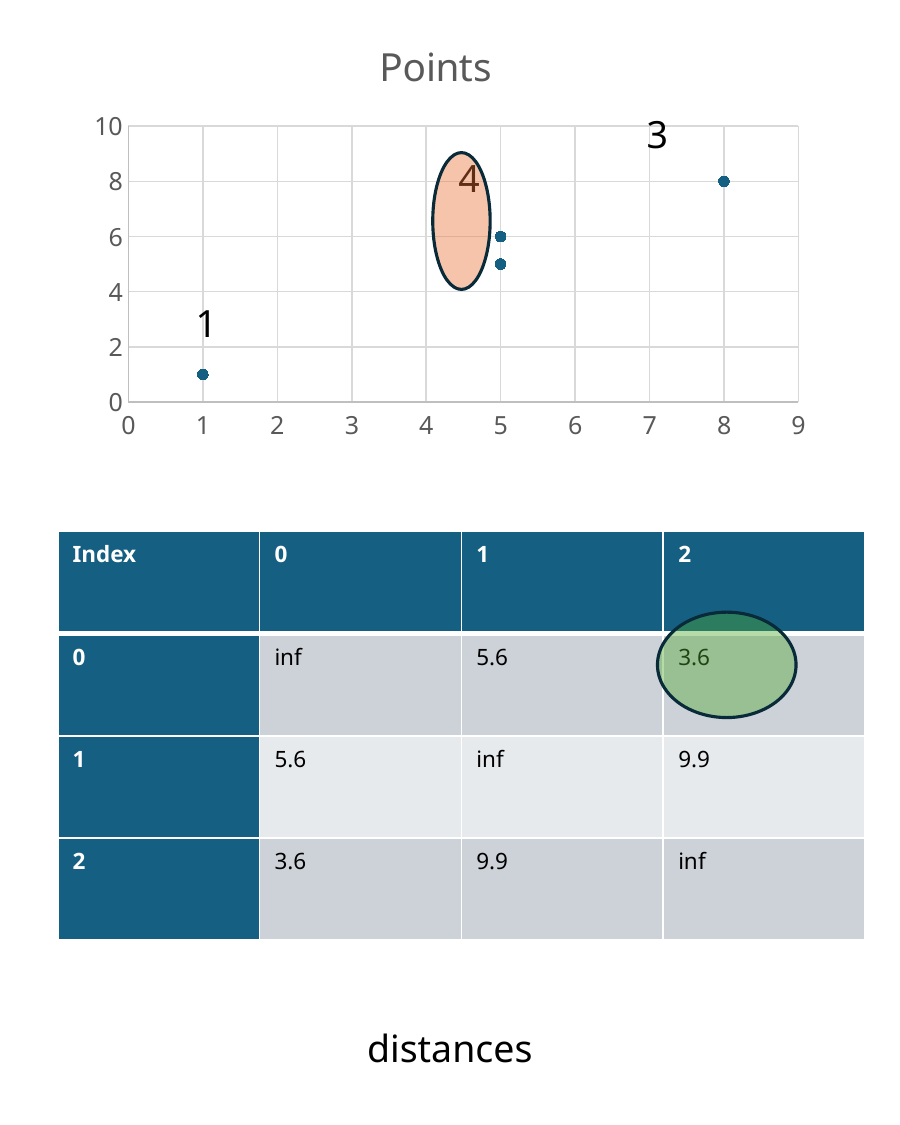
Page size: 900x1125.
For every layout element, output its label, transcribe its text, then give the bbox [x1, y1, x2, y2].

table_cell 3.6 [260, 839, 461, 939]
table_cell 3.6 [664, 636, 864, 735]
table_header 0 [260, 532, 461, 631]
table_cell 2 [59, 839, 259, 939]
table_header Index [59, 532, 259, 631]
table_cell 9.9 [462, 839, 662, 939]
table_cell inf [462, 737, 662, 837]
table_cell inf [664, 839, 864, 939]
text_box distances [352, 1017, 548, 1078]
table_cell 9.9 [664, 737, 864, 837]
table_header 1 [462, 532, 662, 631]
table_cell inf [260, 636, 461, 735]
table_cell 5.6 [260, 737, 461, 837]
chart [79, 6, 821, 452]
text_box [655, 610, 798, 720]
table_cell 0 [59, 636, 259, 735]
table_cell 5.6 [462, 636, 662, 735]
table_header 2 [664, 532, 864, 631]
table_cell 1 [59, 737, 259, 837]
